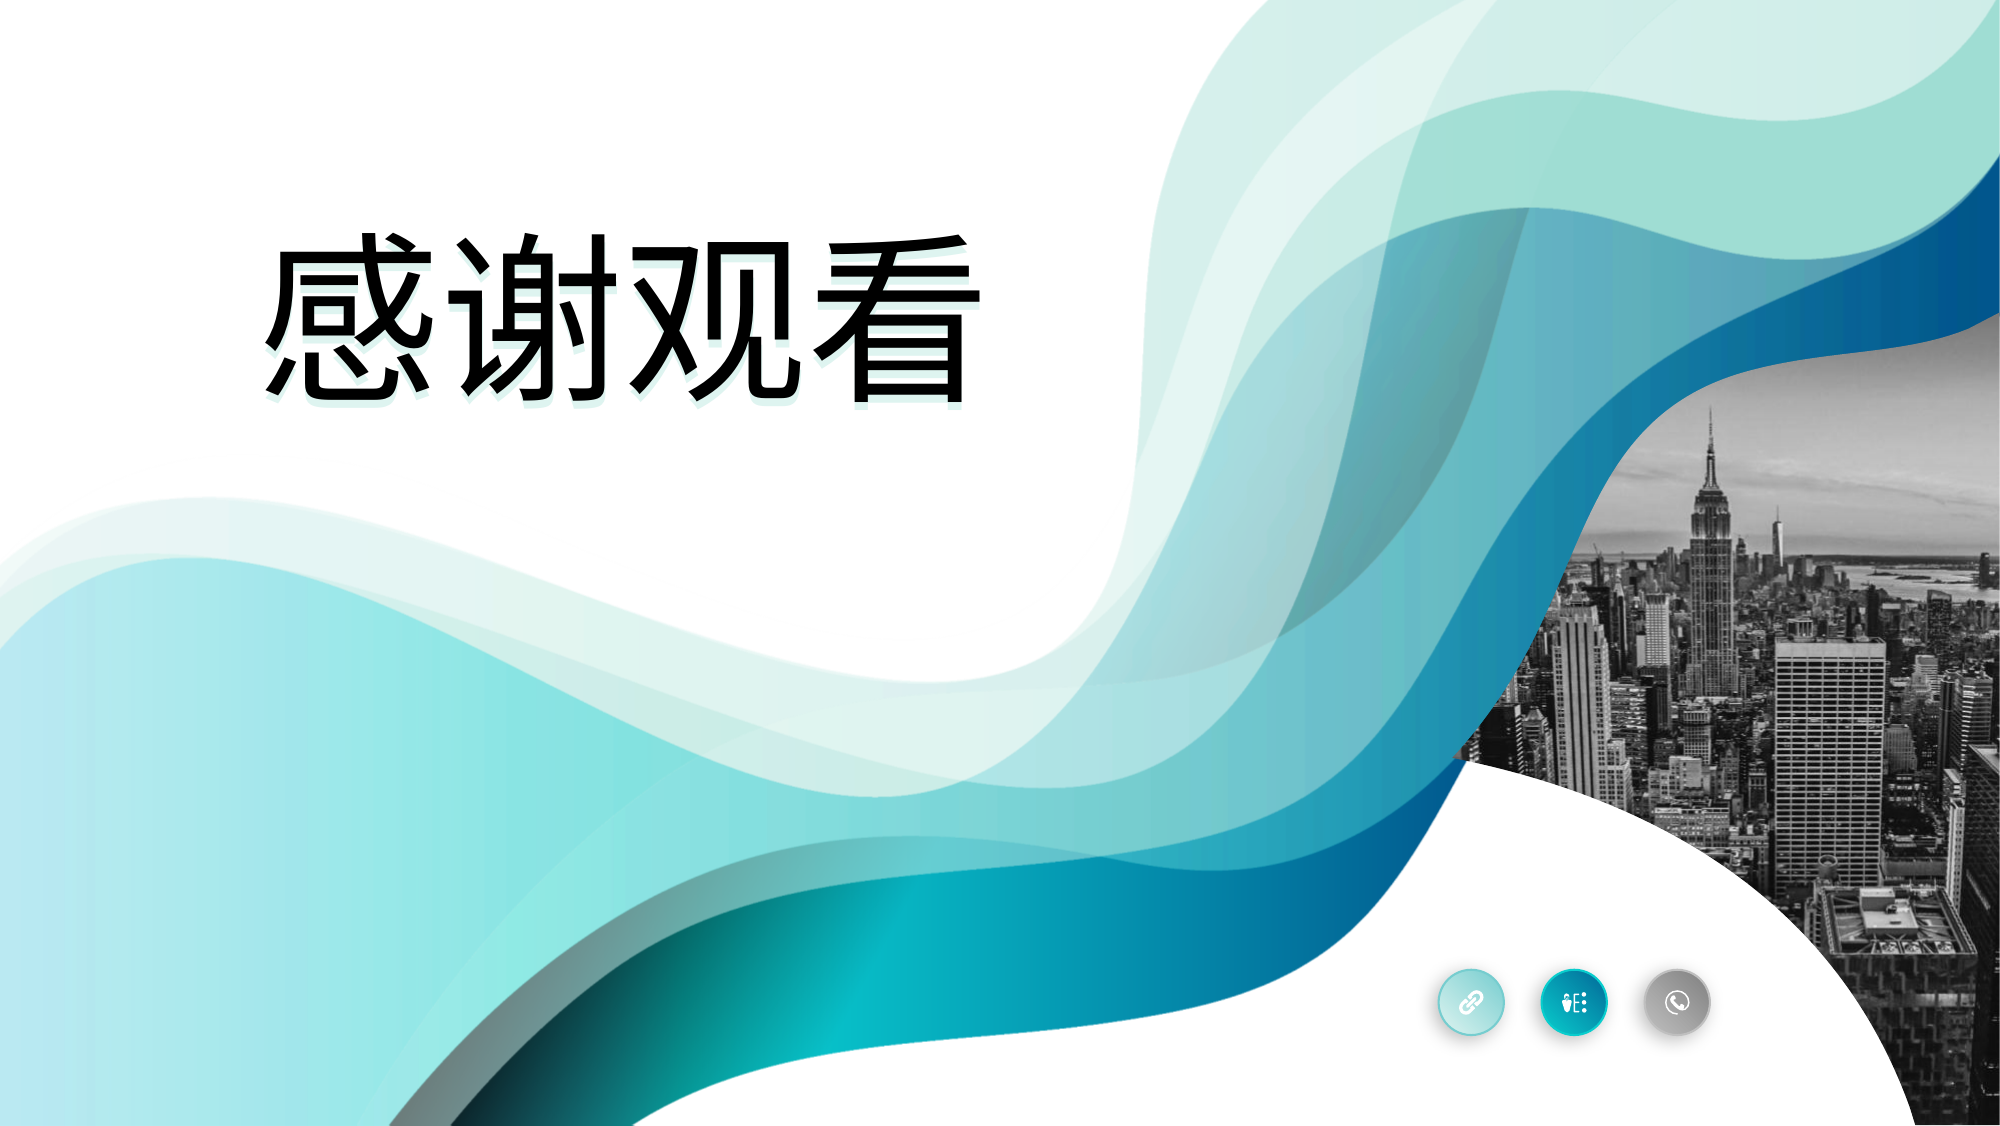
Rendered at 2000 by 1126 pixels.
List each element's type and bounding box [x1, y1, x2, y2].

text_box [1438, 969, 1504, 1036]
text_box [1541, 969, 1607, 1036]
text_box [166, 197, 1082, 443]
picture [0, 0, 2000, 1126]
text_box [1644, 969, 1710, 1036]
